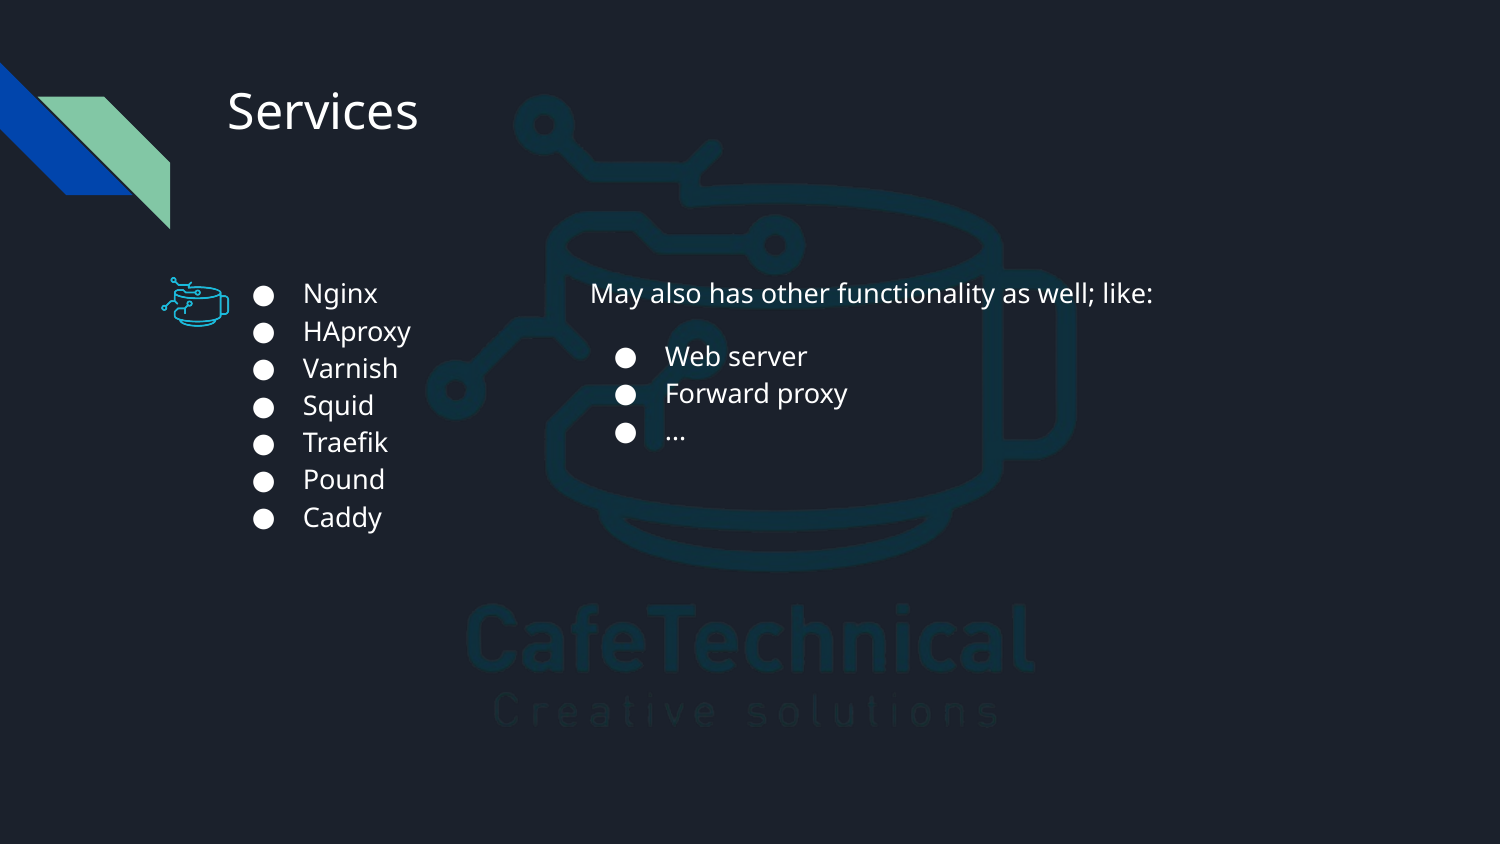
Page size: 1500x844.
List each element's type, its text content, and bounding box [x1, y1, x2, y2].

list Nginx HAproxy Varnish Squid Traefik Pound Caddy [212, 257, 564, 735]
list May also has other functionality as well; like: Web server Forward proxy … [574, 257, 1335, 735]
title Services [212, 64, 1368, 215]
picture [158, 275, 232, 330]
